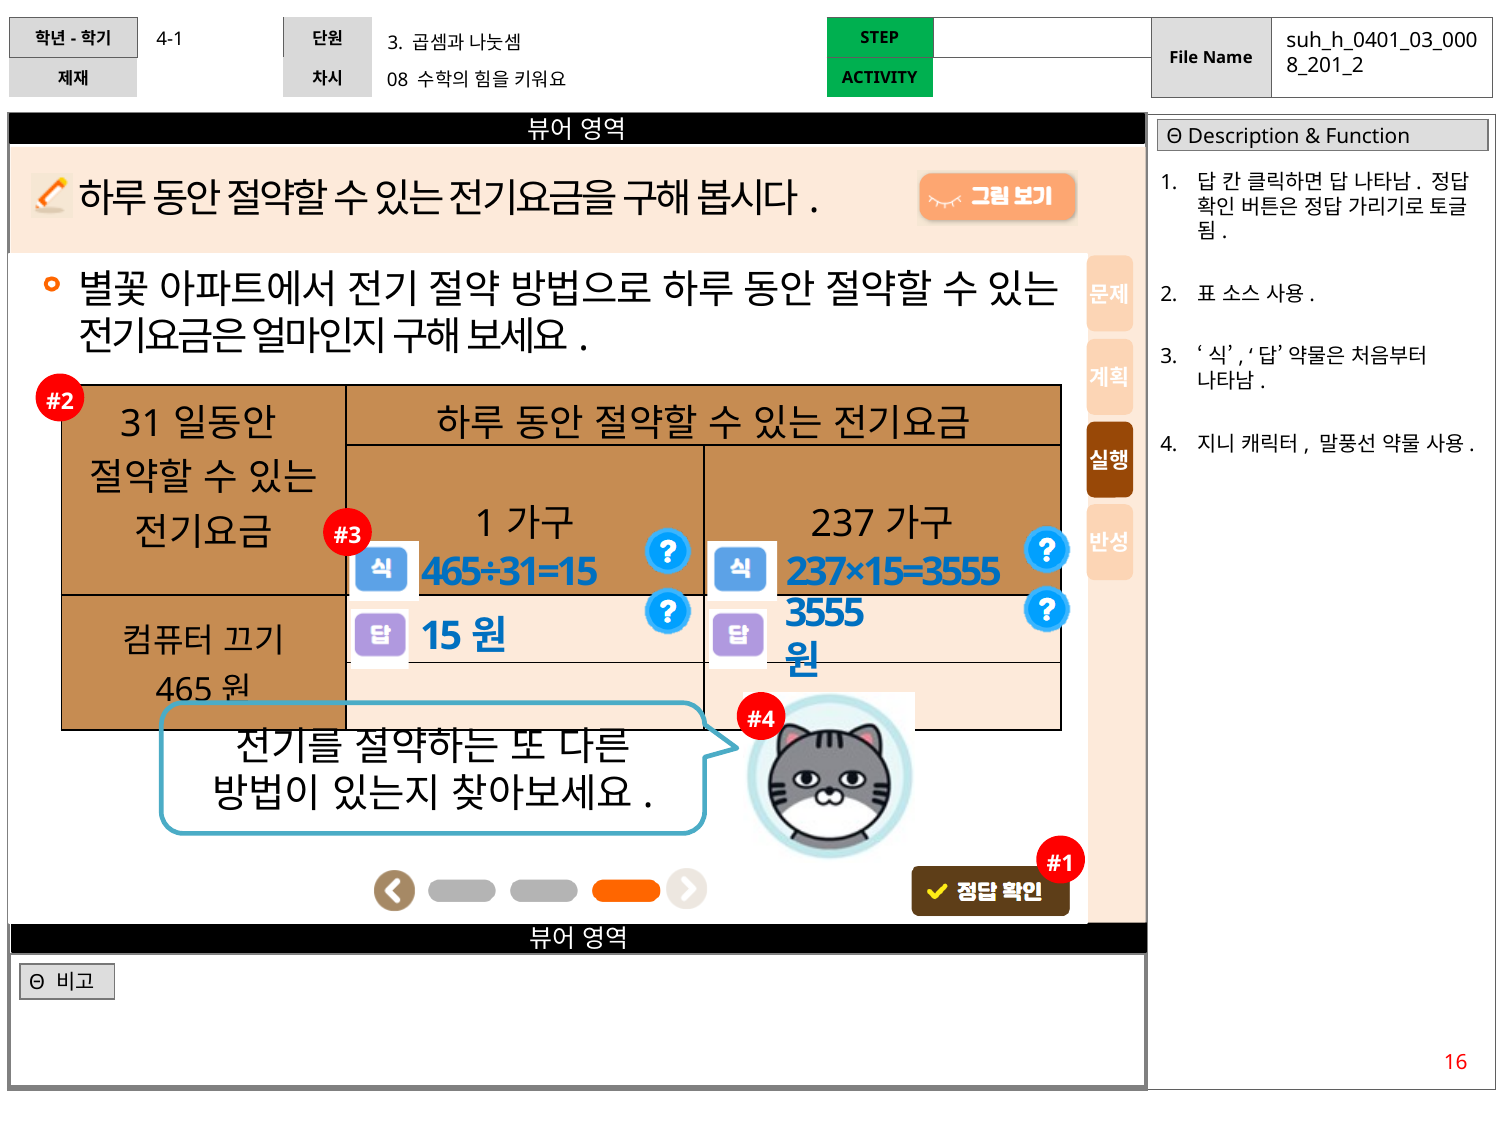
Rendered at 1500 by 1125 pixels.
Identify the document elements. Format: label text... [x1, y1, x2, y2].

text_box 3555원 [770, 609, 918, 660]
picture [40, 272, 61, 294]
text_box 3. 곱셈과 나눗셈 [372, 23, 828, 48]
text_box #4 [734, 703, 738, 729]
picture [708, 609, 768, 669]
table_cell [705, 663, 1060, 729]
picture [743, 692, 1072, 918]
table_header 하루 동안 절약할 수 있는 전기요금 [347, 386, 1060, 444]
text_box #2 [33, 371, 87, 424]
text_box #1 [1034, 833, 1088, 880]
picture [707, 541, 778, 602]
table_cell [772, 598, 1060, 662]
text_box 237×15=3555 [779, 542, 1012, 598]
picture [424, 876, 497, 905]
picture [638, 582, 698, 641]
text_box 전기를 절약하는 또 다른 방법이 있는지 찾아보세요. [159, 700, 738, 836]
text_box 4-1 [141, 18, 284, 55]
text_box 별꽃 아파트에서 전기 절약 방법으로 하루 동안 절약할 수 있는 전기요금은 얼마인지 구해 보세요. [63, 256, 1072, 367]
text_box [9, 145, 1148, 925]
table_header 31일동안 절약할 수 있는 전기요금 [62, 386, 345, 594]
text_box 하루 동안 절약할 수 있는 전기요금을 구해 봅시다. [63, 165, 1145, 228]
picture [664, 866, 709, 911]
text_box 답 칸 클릭하면 답 나타남. 정답 확인 버튼은 정답 가리기로 토글 됨. 표 소스 사용. ‘식’, ‘답’ 약물은 처음부터 나타남. 지니 캐릭터, 말풍선 약물 사용. [1145, 160, 1500, 495]
picture [917, 170, 1079, 227]
picture [590, 877, 661, 905]
text_box 08 수학의 힘을 키워요 [372, 60, 821, 96]
picture [371, 868, 418, 914]
table_cell 컴퓨터 끄기 465원 [62, 596, 345, 729]
text_box 15원 [411, 609, 553, 659]
table_cell 237가구 [705, 446, 1060, 542]
picture [31, 173, 73, 218]
text_box #3 [321, 506, 374, 558]
table_cell [413, 597, 703, 662]
text_box suh_h_0401_03_0008_201_2 [1271, 18, 1500, 84]
text_box [7, 252, 1089, 925]
text_box 465÷31=15 [420, 541, 633, 597]
picture [638, 522, 698, 581]
table_cell [347, 663, 703, 710]
table_cell 1가구 [347, 446, 703, 541]
picture [506, 876, 579, 905]
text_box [1086, 255, 1134, 581]
picture [348, 541, 420, 602]
table_header Θ Description & Function [1158, 120, 1487, 150]
picture [350, 609, 409, 669]
picture [1017, 520, 1078, 640]
